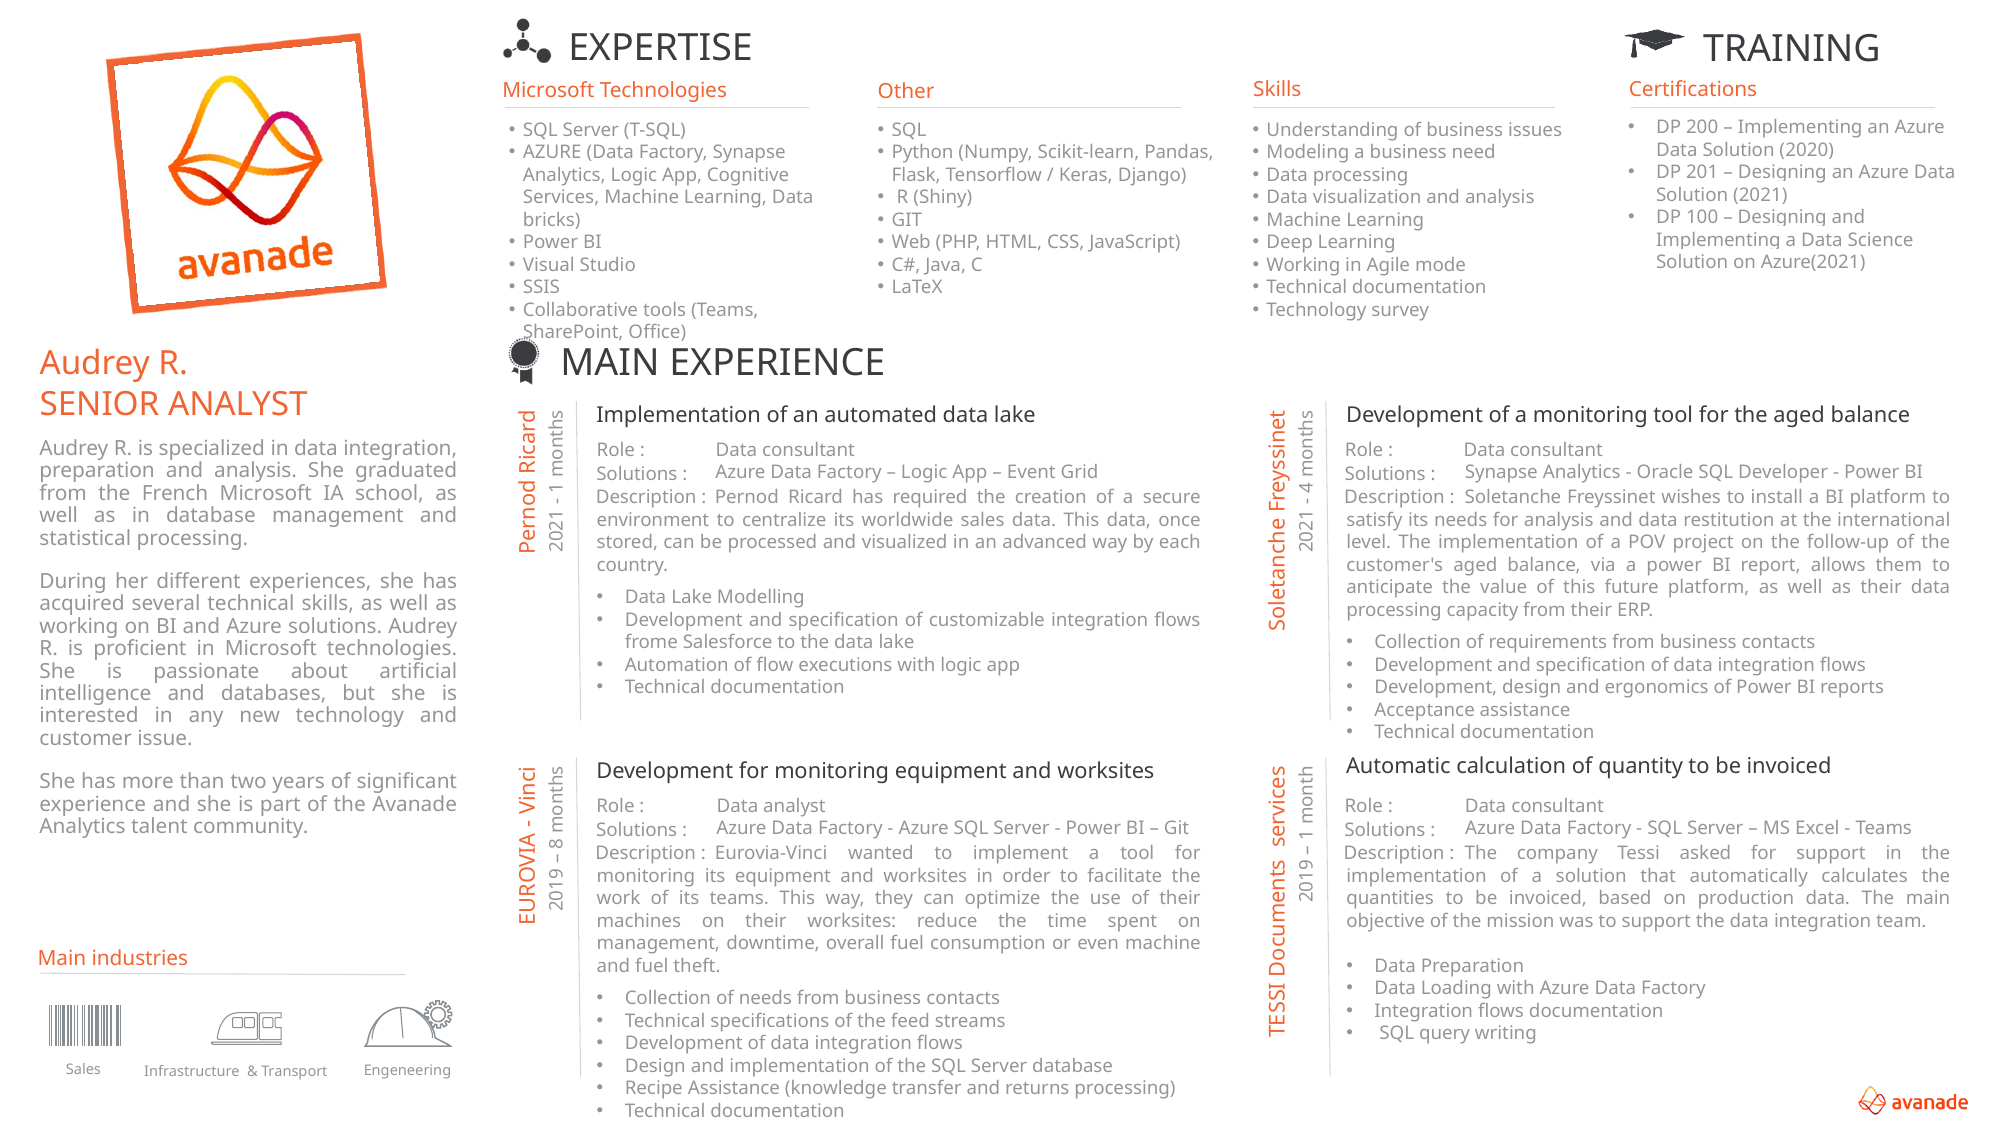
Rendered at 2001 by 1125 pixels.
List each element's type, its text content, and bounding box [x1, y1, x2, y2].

list EUROVIA - Vinci [508, 751, 541, 1082]
list 2019 – 1 month [1288, 751, 1319, 988]
list Soletanche Freyssinet wishes to install a BI platform to satisfy its needs for analysis and data restitution at the international level. The implementation of a POV project on the follow-up of the customer's aged balance, via a power BI report, allows them to anticipate the value of this future platform, as well as their data processing capacity from their ERP. Collection of requirements from business contacts Development and specification of data integration flows Development, design and ergonomics of Power BI reports Acceptance assistance Technical documentation [1331, 477, 1965, 725]
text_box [349, 999, 466, 1087]
picture [496, 334, 560, 388]
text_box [49, 1005, 121, 1086]
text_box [129, 1012, 364, 1088]
list SQL Python (Numpy, Scikit-learn, Pandas, Flask, Tensorflow / Keras, Django) R (Shiny) GIT Web (PHP, HTML, CSS, JavaScript) C#, Java, C LaTeX [862, 110, 1236, 334]
list Development of a monitoring tool for the aged balance [1331, 395, 1954, 435]
list TESSI Documents services [1258, 751, 1290, 1082]
list SENIOR ANALYST [24, 379, 473, 439]
list Pernod Ricard has required the creation of a secure environment to centralize its worldwide sales data. This data, once stored, can be processed and visualized in an advanced way by each country. Data Lake Modelling Development and specification of customizable integration flows frome Salesforce to the data lake Automation of flow executions with logic app Technical documentation [581, 477, 1215, 725]
list 2021 - 1 months [539, 395, 564, 585]
list Audrey R. [24, 338, 473, 379]
list Automatic calculation of quantity to be invoiced [1331, 747, 1968, 791]
list Data analyst [701, 788, 1217, 810]
list 2021 - 4 months [1288, 395, 1317, 609]
list Azure Data Factory - Azure SQL Server - Power BI – Git [701, 810, 1217, 836]
picture [1858, 1075, 1984, 1125]
list Audrey R. is specialized in data integration, preparation and analysis. She graduated from the French Microsoft IA school, as well as in database management and statistical processing. During her different experiences, she has acquired several technical skills, as well as working on BI and Azure solutions. Audrey R. is proficient in Microsoft technologies. She is passionate about artificial intelligence and databases, but she is interested in any new technology and customer issue. She has more than two years of significant experience and she is part of the Avanade Analytics talent community. [24, 439, 473, 935]
list The company Tessi asked for support in the implementation of a solution that automatically calculates the quantities to be invoiced, based on production data. The main objective of the mission was to support the data integration team. Data Preparation Data Loading with Azure Data Factory Integration flows documentation SQL query writing [1331, 833, 1965, 1081]
list Azure Data Factory – Logic App – Event Grid [700, 454, 1217, 480]
picture [1619, 14, 1689, 64]
list Pernod Ricard [508, 395, 541, 726]
list Soletanche Freyssinet [1258, 395, 1290, 726]
list SQL Server (T-SQL) AZURE (Data Factory, Synapse Analytics, Logic App, Cognitive Services, Machine Learning, Data bricks) Power BI Visual Studio SSIS Collaborative tools (Teams, SharePoint, Office) [493, 110, 861, 334]
list Data consultant [700, 432, 1218, 458]
list 2019 – 8 months [539, 751, 566, 944]
picture [492, 7, 554, 69]
list Understanding of business issues Modeling a business need Data processing Data visualization and analysis Machine Learning Deep Learning Working in Agile mode Technical documentation Technology survey [1237, 110, 1613, 334]
list Azure Data Factory - SQL Server – MS Excel - Teams [1450, 810, 1966, 836]
picture [88, 7, 404, 329]
list DP 200 – Implementing an Azure Data Solution (2020) DP 201 – Designing an Azure Data Solution (2021) DP 100 – Designing and Implementing a Data Science Solution on Azure(2021) [1613, 107, 2000, 334]
list Data consultant [1449, 788, 1965, 814]
list Eurovia-Vinci wanted to implement a tool for monitoring its equipment and worksites in order to facilitate the work of its teams. This way, they can optimize the use of their machines on their worksites: reduce the time spent on management, downtime, overall fuel consumption or even machine and fuel theft. Collection of needs from business contacts Technical specifications of the feed streams Development of data integration flows Design and implementation of the SQL Server database Recipe Assistance (knowledge transfer and returns processing) Technical documentation [581, 833, 1215, 1081]
list Development for monitoring equipment and worksites [581, 752, 1204, 791]
list Implementation of an automated data lake [581, 395, 1205, 435]
list Synapse Analytics - Oracle SQL Developer - Power BI [1449, 454, 1966, 480]
list Data consultant [1448, 432, 1966, 458]
